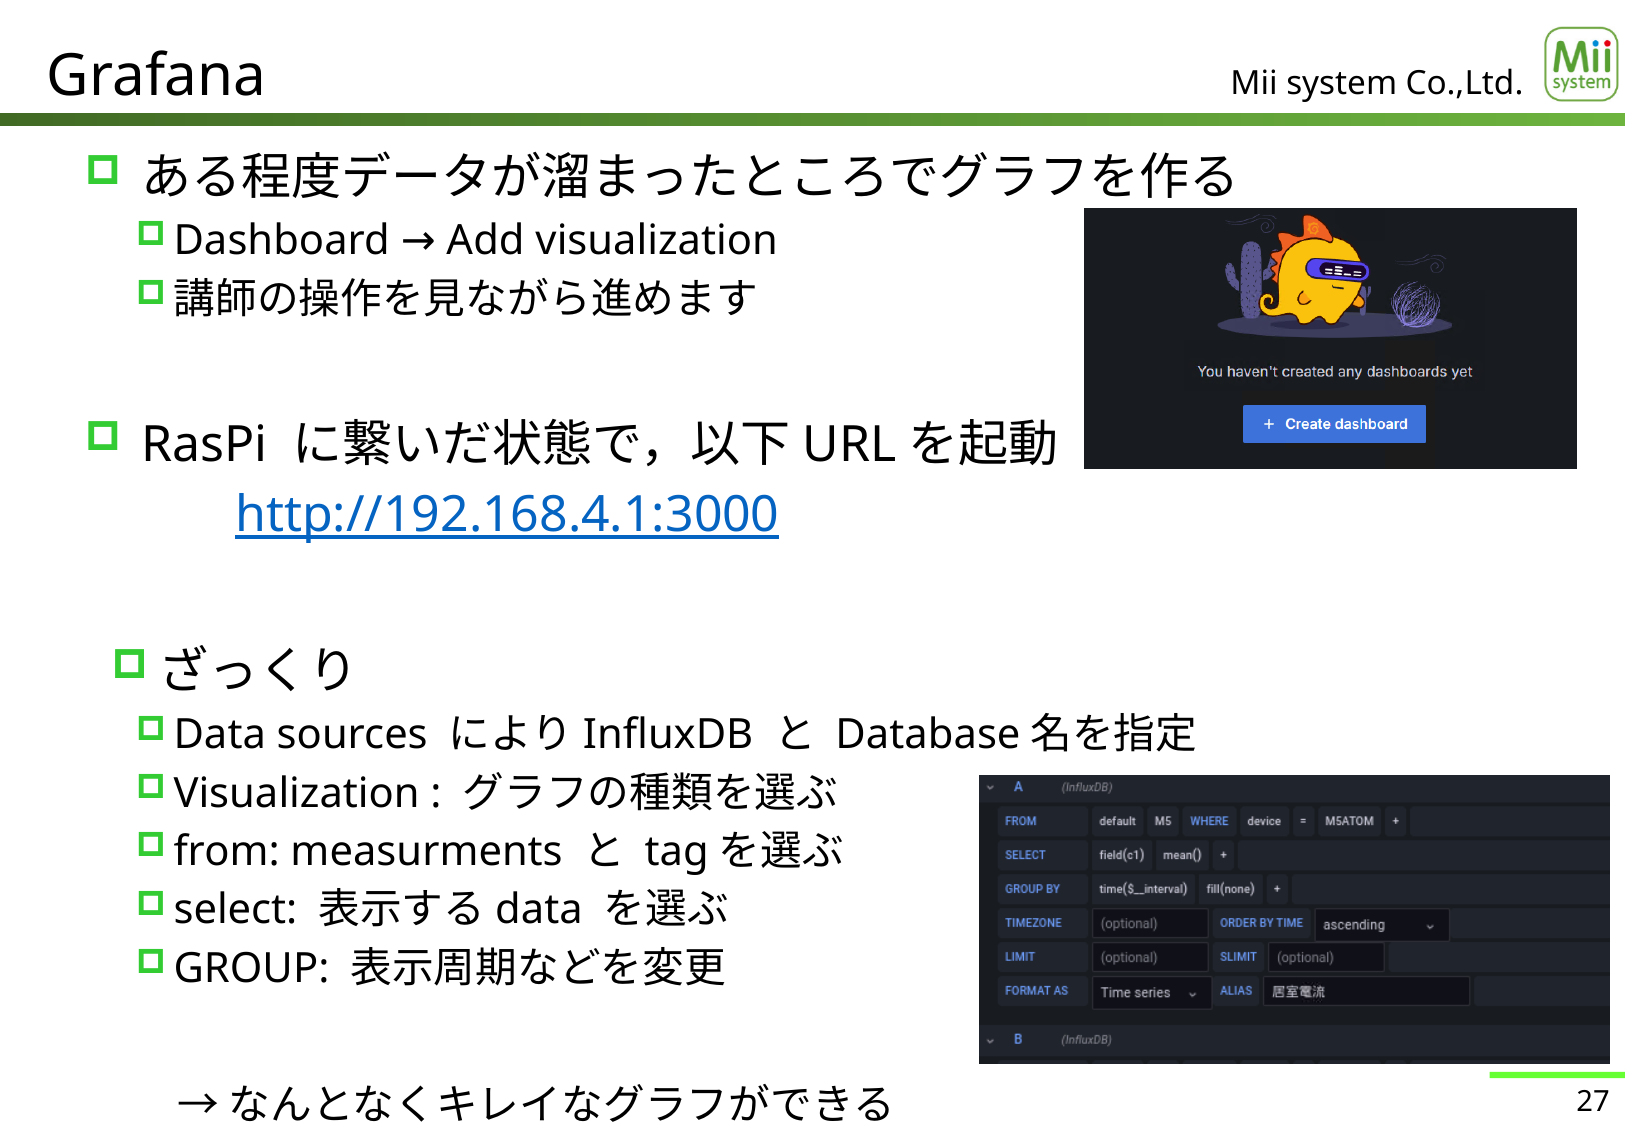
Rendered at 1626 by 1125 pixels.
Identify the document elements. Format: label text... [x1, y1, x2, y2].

picture [979, 774, 1610, 1064]
list ある程度データが溜まったところでグラフを作る Dashboard → Add visualization 講師の操作を見ながら進めます RasPi に繋いだ状態で，以下URLを起動 http://192.168.4.1:3000 ざっくり Data sources によりInfluxDB と Database名を指定 Visualization : グラフの種類を選ぶ from: measurments と tagを選ぶ select: 表示するdata を選ぶ GROUP: 表示周期などを変更 → なんとなくキレイなグラフができる [70, 137, 1581, 1094]
picture [1543, 26, 1619, 102]
picture [1083, 207, 1577, 470]
slide_number 27 [1497, 1074, 1625, 1118]
title Grafana [31, 31, 1159, 114]
